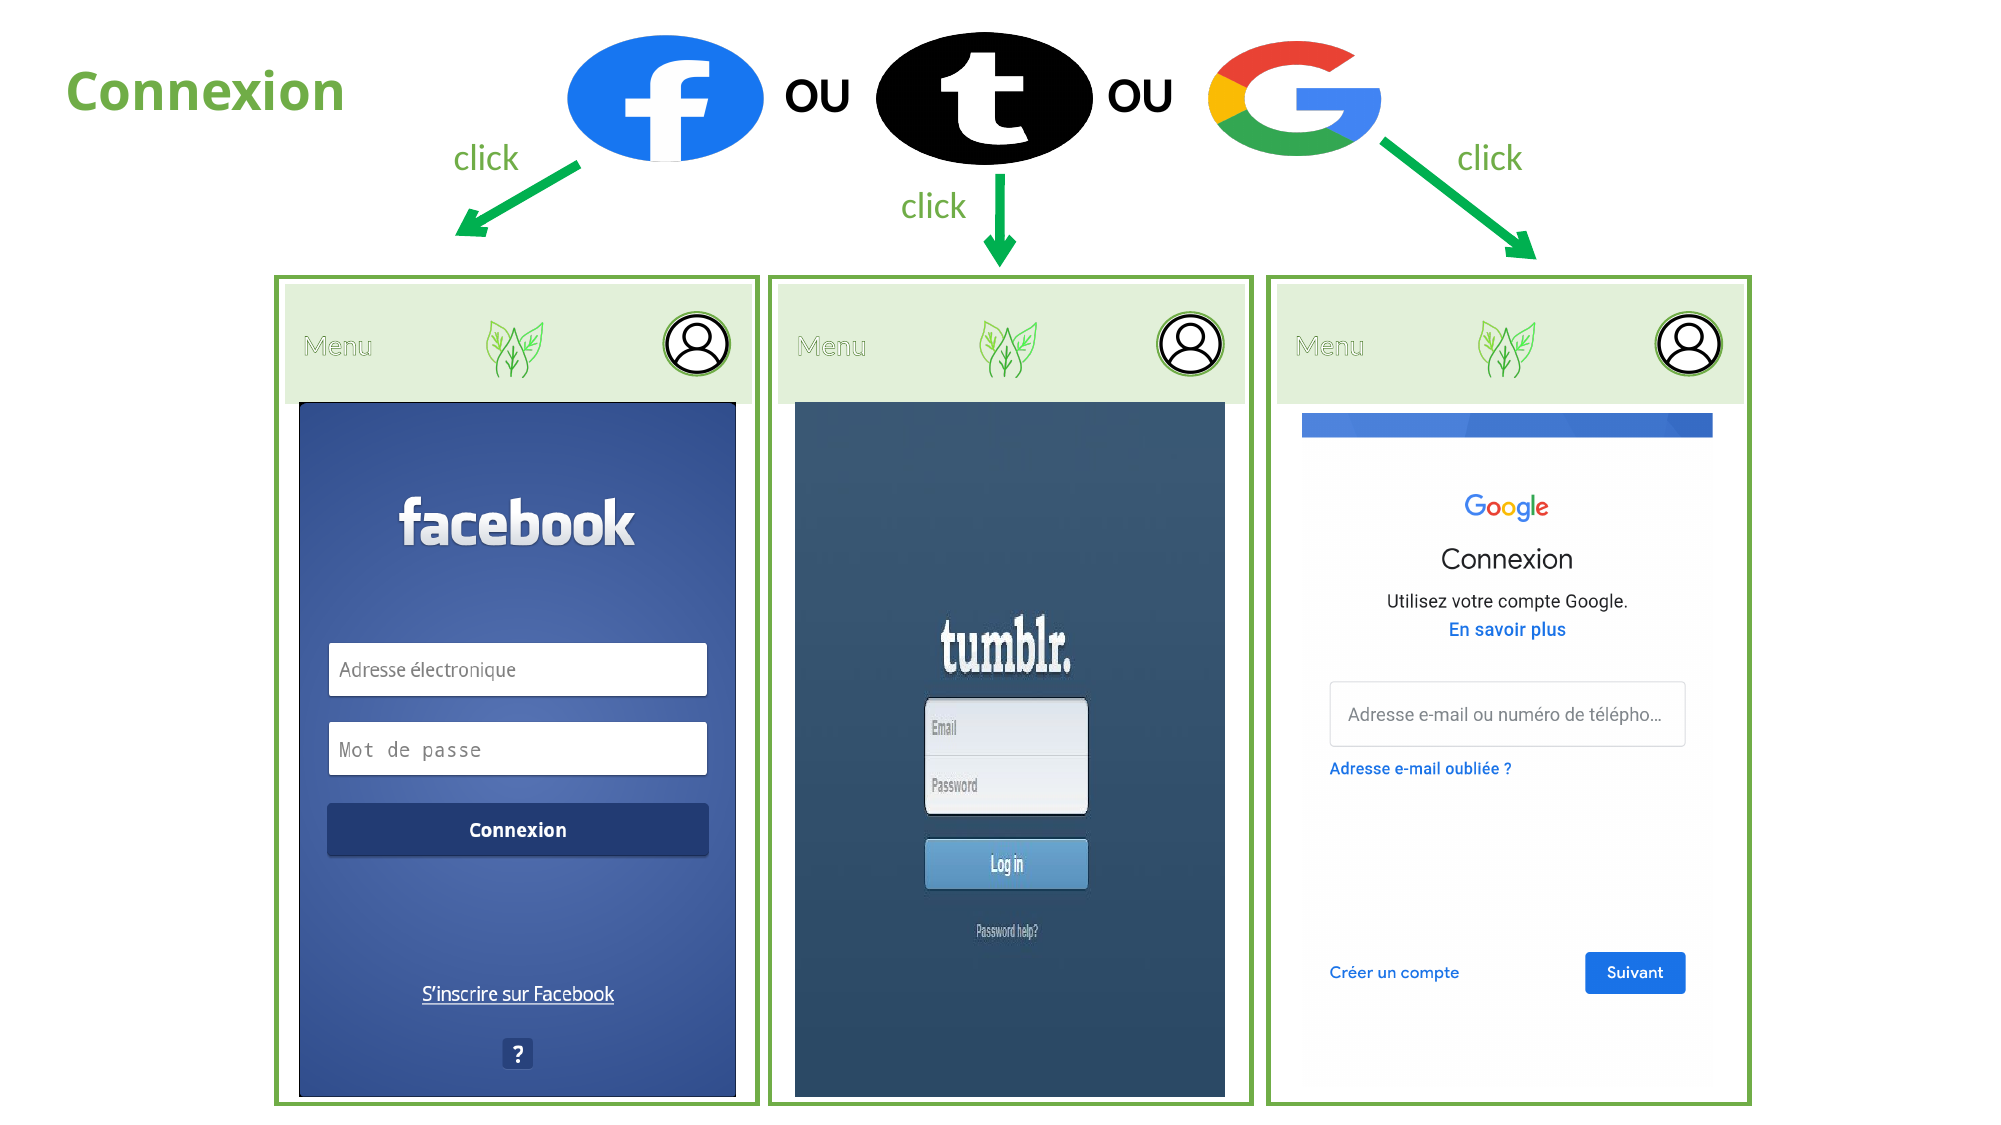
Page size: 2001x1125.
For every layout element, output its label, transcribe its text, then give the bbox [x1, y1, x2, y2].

text_box [769, 276, 1252, 1105]
picture [1157, 312, 1224, 376]
text_box [287, 286, 750, 402]
text_box Menu [287, 318, 462, 369]
picture [876, 32, 1093, 165]
picture [567, 35, 764, 162]
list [298, 402, 736, 1097]
text_box Connexion [50, 32, 365, 154]
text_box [455, 164, 579, 236]
text_box [781, 286, 1243, 402]
text_box [1268, 276, 1751, 1105]
text_box click [438, 125, 536, 185]
picture [1302, 413, 1713, 1087]
text_box [1279, 286, 1742, 402]
text_box click [886, 173, 984, 234]
text_box [275, 276, 759, 1105]
text_box OU [1093, 55, 1206, 131]
picture [1655, 312, 1723, 376]
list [795, 402, 1225, 1097]
picture [663, 312, 731, 376]
picture [971, 304, 1047, 383]
text_box Menu [1280, 318, 1454, 369]
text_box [1382, 140, 1537, 260]
picture [1206, 41, 1383, 156]
text_box click [1442, 125, 1540, 185]
text_box Menu [781, 318, 956, 369]
picture [477, 304, 553, 383]
text_box OU [770, 55, 876, 131]
picture [1469, 304, 1545, 383]
